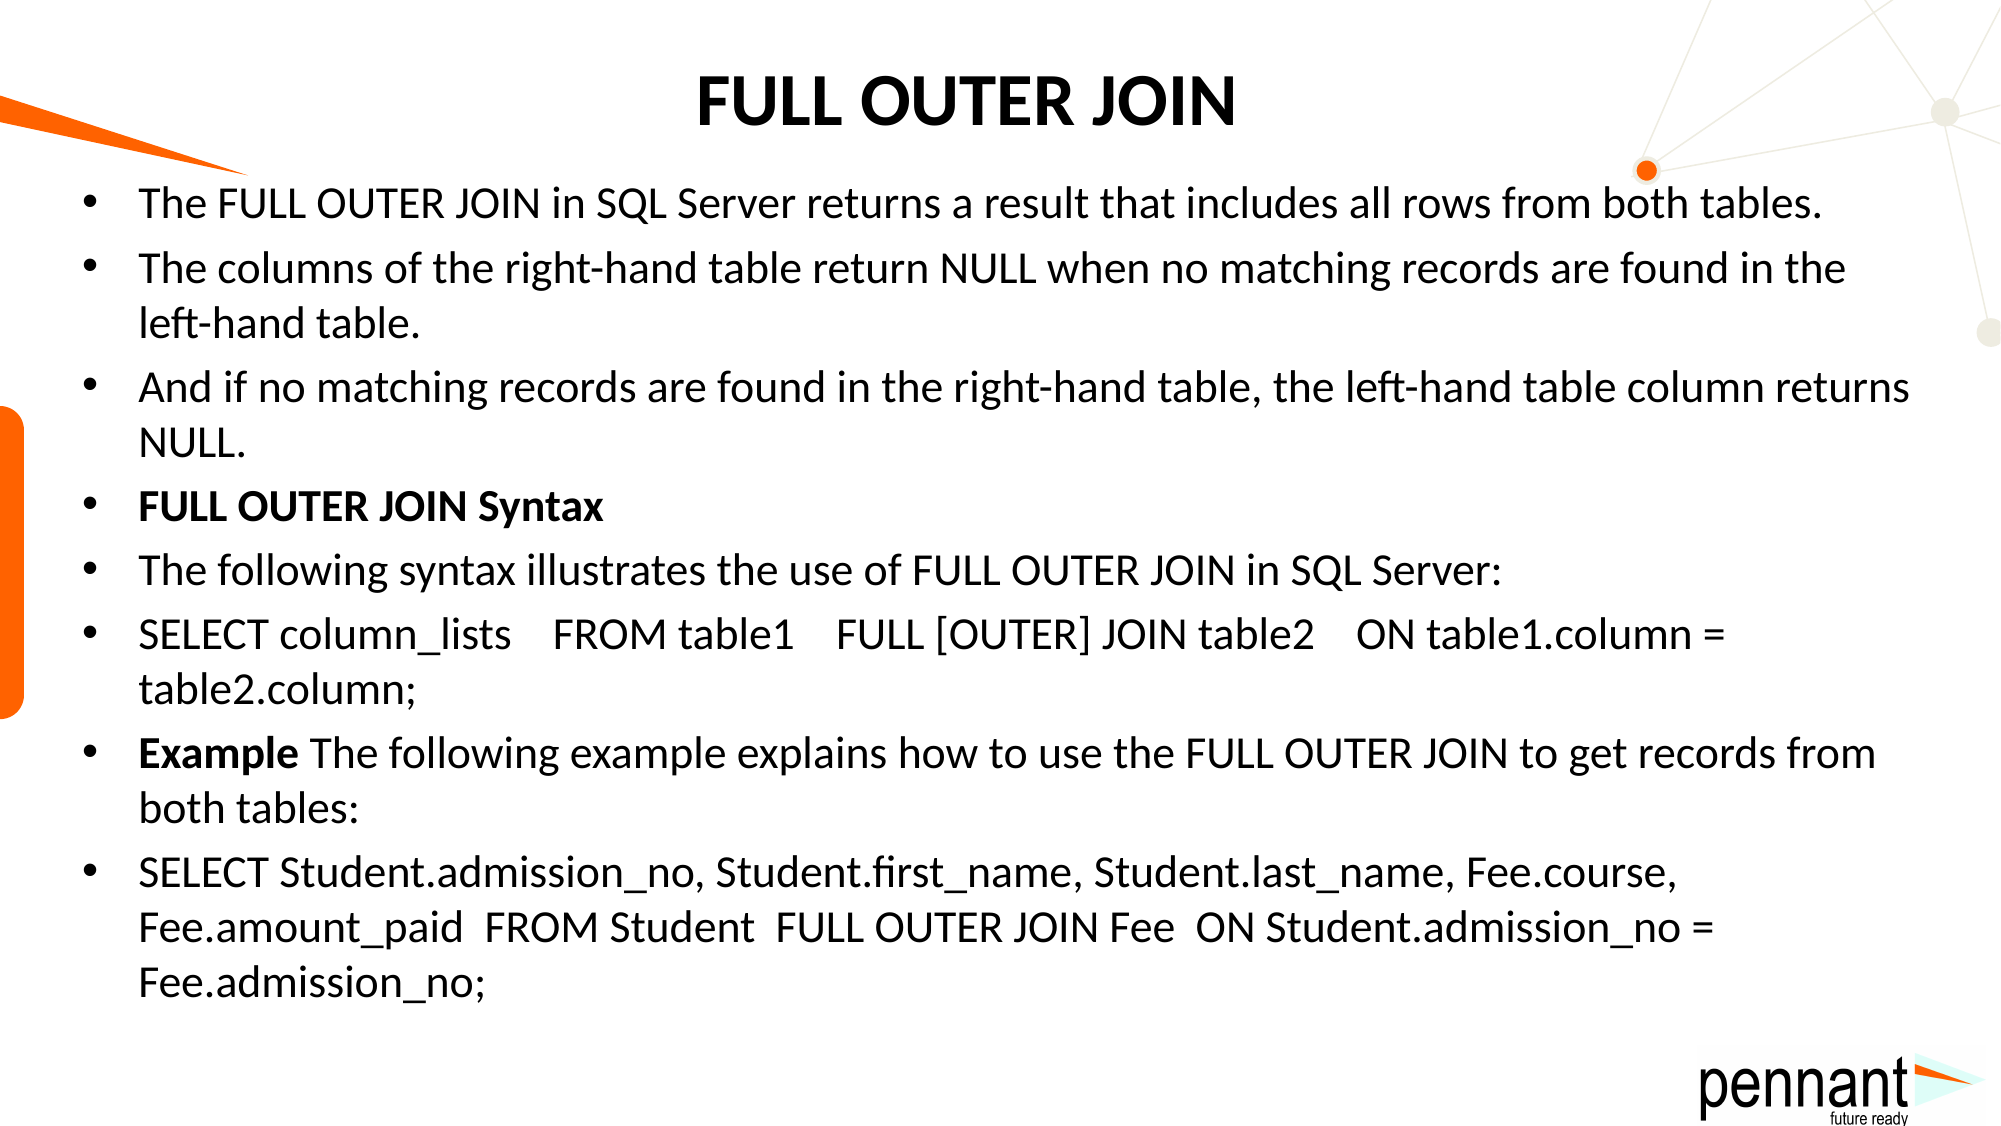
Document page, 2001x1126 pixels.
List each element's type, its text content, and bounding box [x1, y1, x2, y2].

picture [1697, 1045, 1986, 1126]
title FULL OUTER JOIN [67, 45, 1868, 146]
list The FULL OUTER JOIN in SQL Server returns a result that includes all rows from both tables. The columns of the right-hand table return NULL when no matching records are found in the left-hand table. And if no matching records are found in the right-hand table, the left-hand table column returns NULL. FULL OUTER JOIN Syntax The following syntax illustrates the use of FULL OUTER JOIN in SQL Server: SELECT column_lists FROM table1 FULL [OUTER] JOIN table2 ON table1.column = table2.column; Example The following example explains how to use the FULL OUTER JOIN to get records from both tables: SELECT Student.admission_no, Student.first_name, Student.last_name, Fee.course, Fee.amount_paid FROM Student FULL OUTER JOIN Fee ON Student.admission_no = Fee.admission_no; [67, 165, 1932, 1036]
